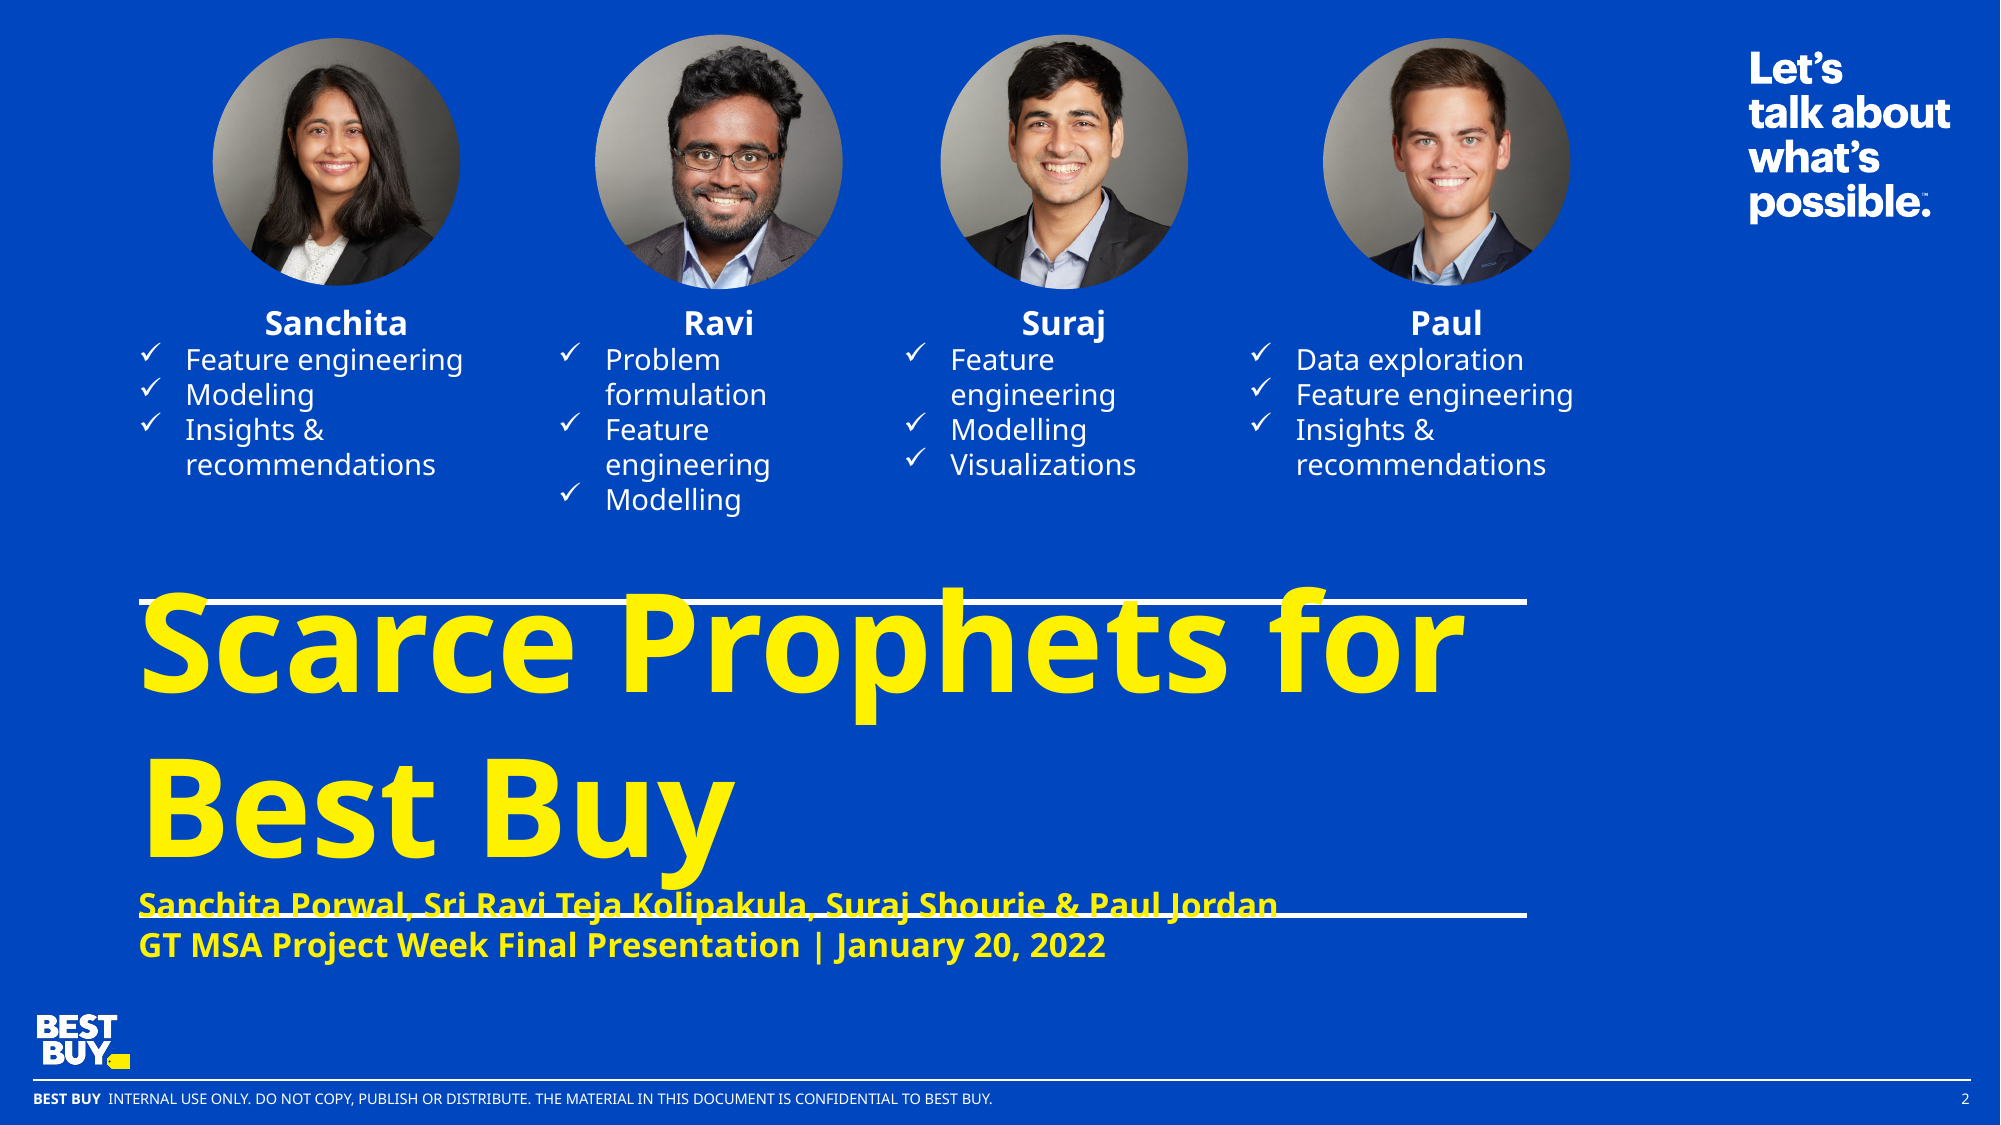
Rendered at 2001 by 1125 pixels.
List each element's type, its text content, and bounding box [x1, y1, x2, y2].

picture [940, 34, 1189, 290]
text_box Suraj Feature engineering Modelling Visualizations [903, 301, 1226, 482]
picture [595, 34, 843, 290]
title Scarce Prophets for Best Buy Sanchita Porwal, Sri Ravi Teja Kolipakula, Suraj Shourie & Paul Jordan GT MSA Project Week Final Presentation | January 20, 2022 [138, 636, 1772, 884]
picture [1323, 38, 1571, 286]
text_box Ravi Problem formulation Feature engineering Modelling [558, 301, 880, 517]
table_header [139, 884, 1527, 913]
slide_number 2 [1935, 1090, 1970, 1116]
picture [37, 1014, 130, 1069]
text_box Paul Data exploration Feature engineering Insights & recommendations [1248, 301, 1645, 482]
picture [212, 38, 461, 286]
table_header [139, 605, 1527, 636]
text_box Sanchita Feature engineering Modeling Insights & recommendations [138, 301, 535, 482]
